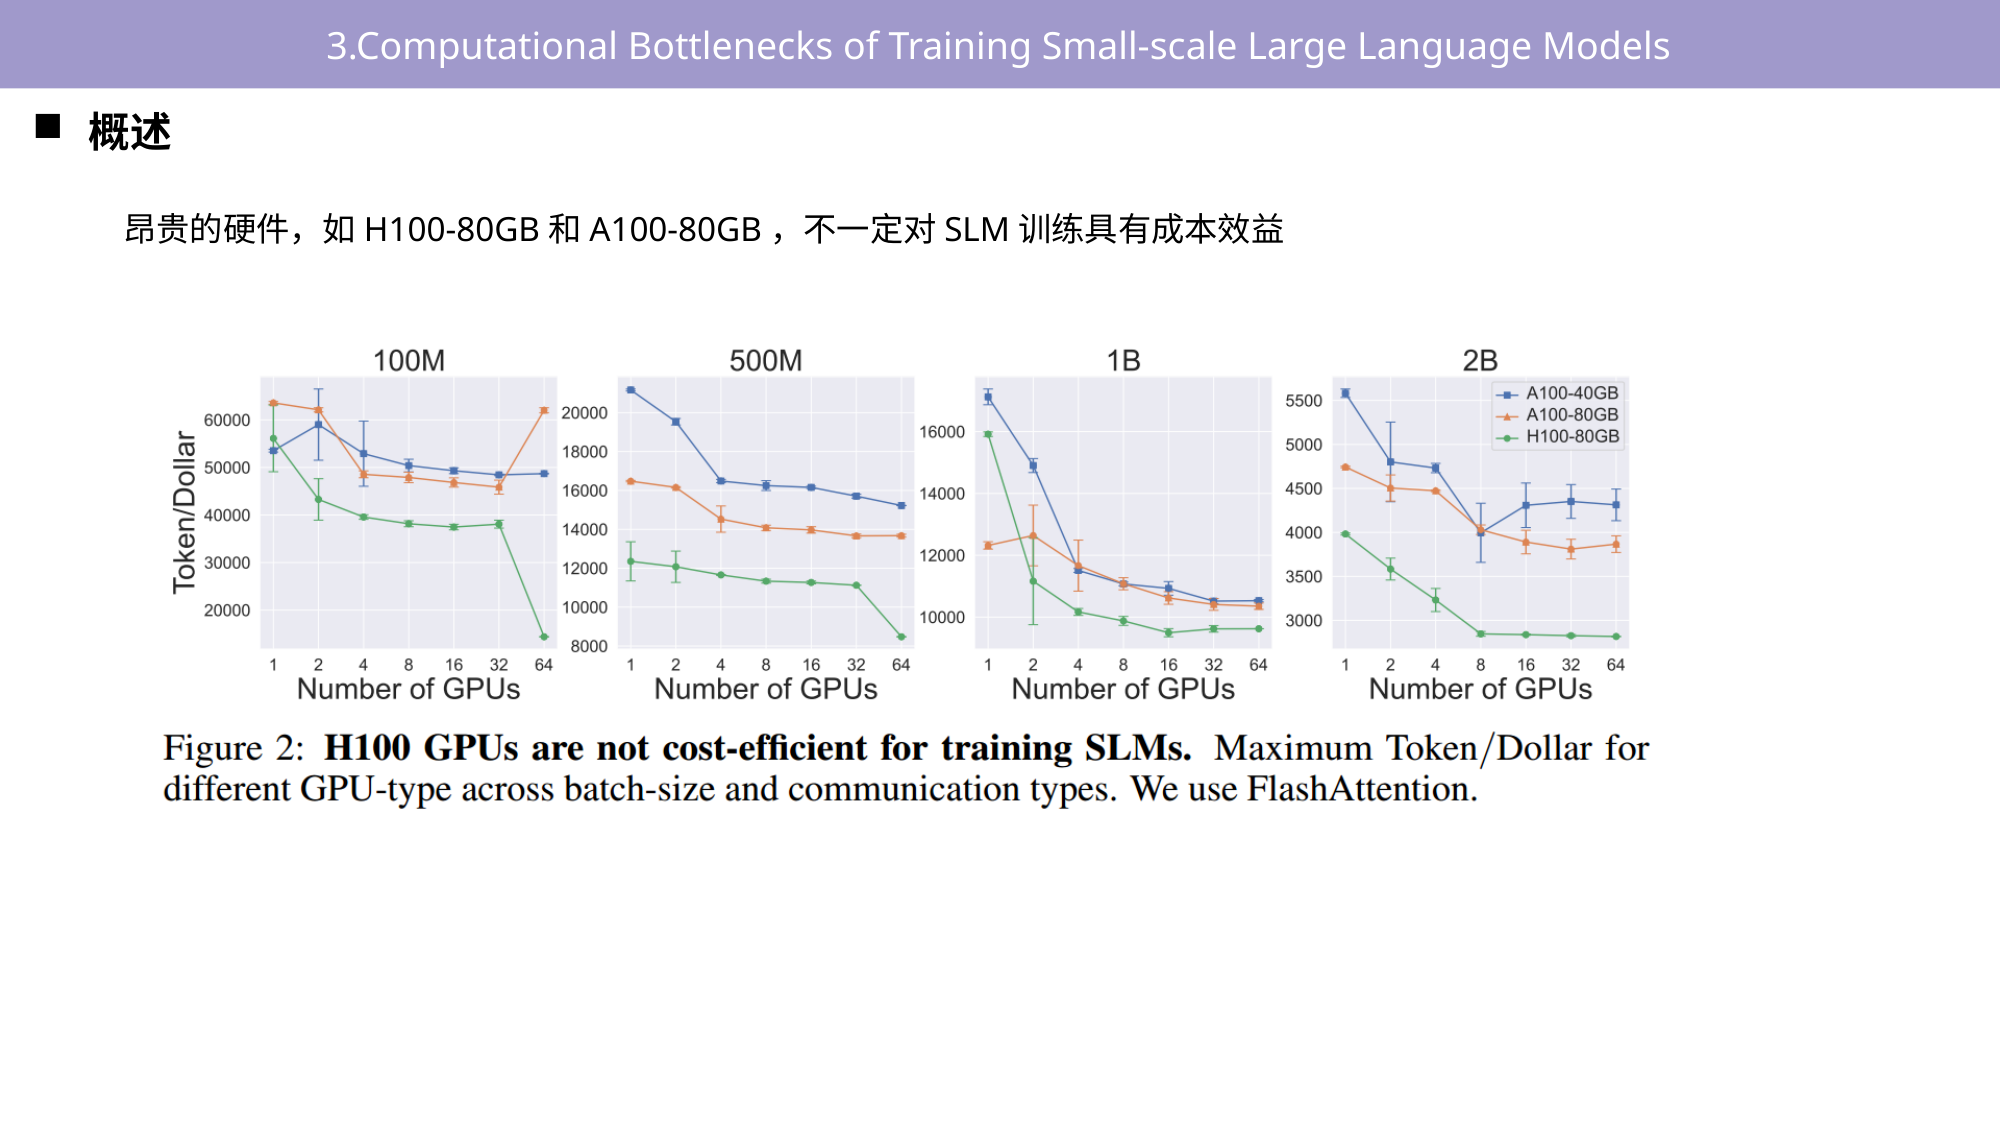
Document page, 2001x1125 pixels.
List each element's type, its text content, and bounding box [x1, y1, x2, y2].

picture [97, 310, 1682, 814]
text_box 3.Computational Bottlenecks of Training Small-scale Large Language Models [0, 0, 2000, 89]
text_box 概述 [17, 98, 187, 164]
text_box 昂贵的硬件，如H100-80GB和A100-80GB，不一定对SLM训练具有成本效益 [33, 201, 1880, 435]
